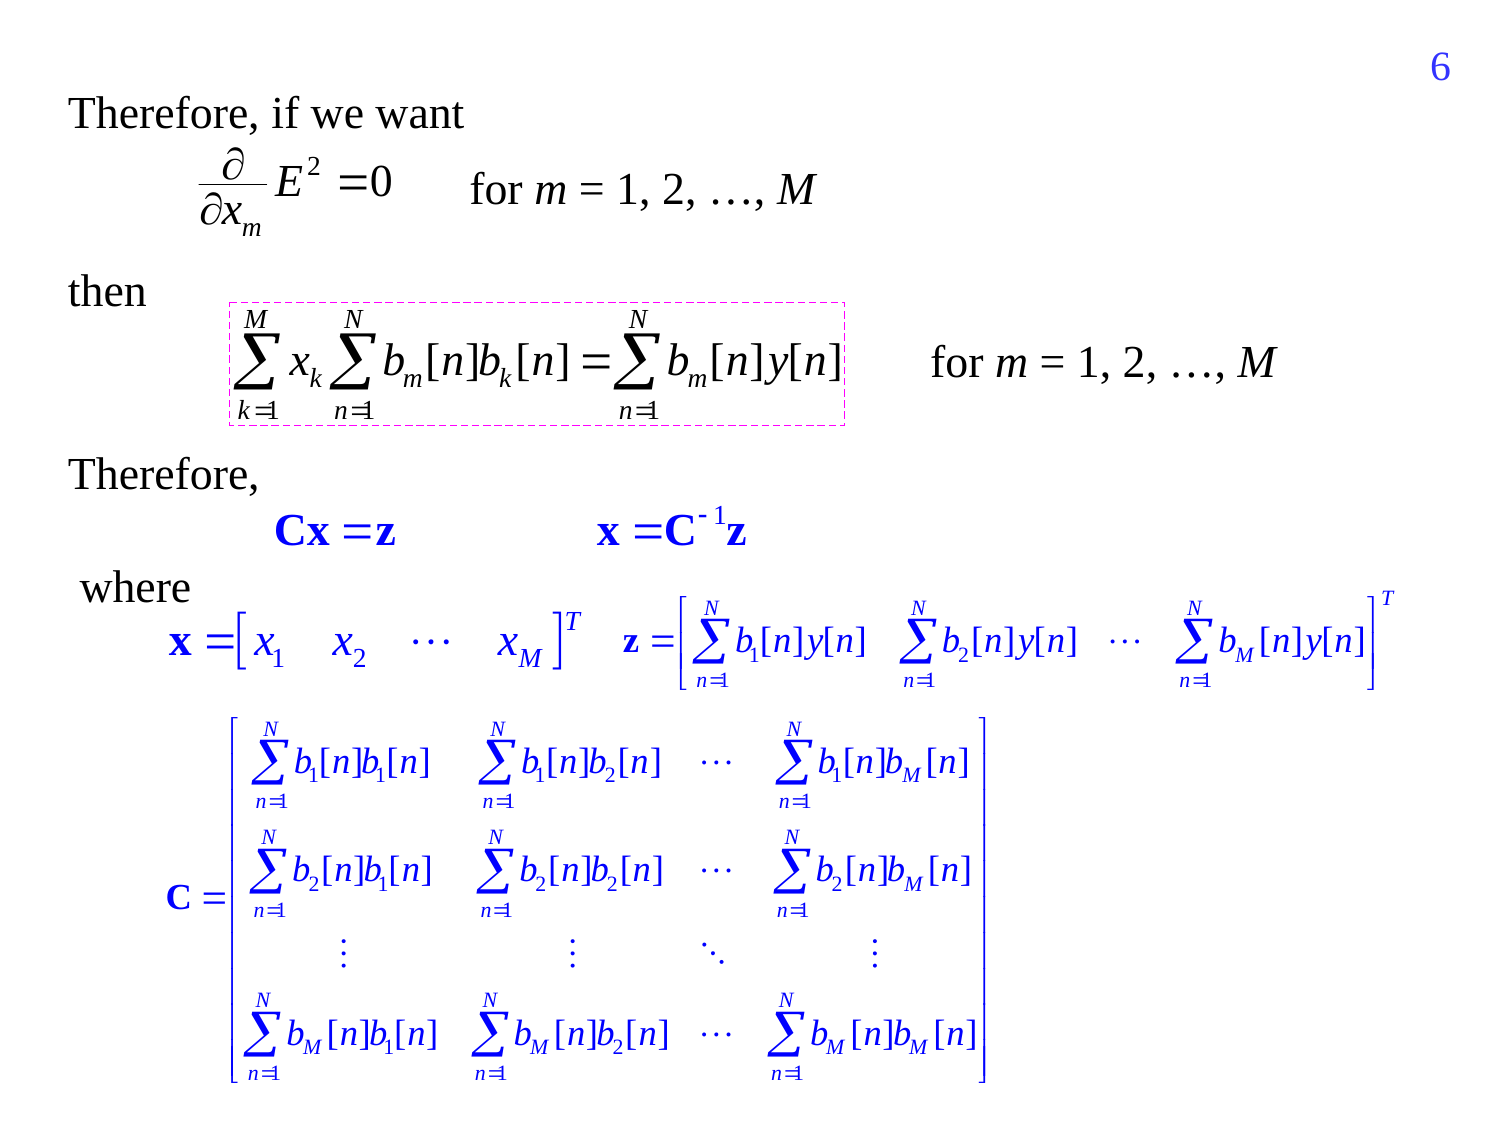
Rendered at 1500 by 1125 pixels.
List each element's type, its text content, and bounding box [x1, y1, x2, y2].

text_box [271, 507, 402, 552]
text_box then [53, 253, 550, 324]
text_box for m = 1, 2, …, M [454, 151, 845, 222]
slide_number 6 [1304, 30, 1467, 110]
text_box Therefore, [53, 436, 337, 507]
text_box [165, 603, 589, 675]
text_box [194, 139, 398, 243]
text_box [619, 583, 1401, 695]
text_box where [64, 548, 349, 619]
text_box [163, 712, 996, 1088]
text_box Therefore, if we want [53, 75, 550, 146]
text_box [593, 498, 753, 552]
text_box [229, 302, 845, 426]
text_box for m = 1, 2, …, M [915, 324, 1306, 395]
